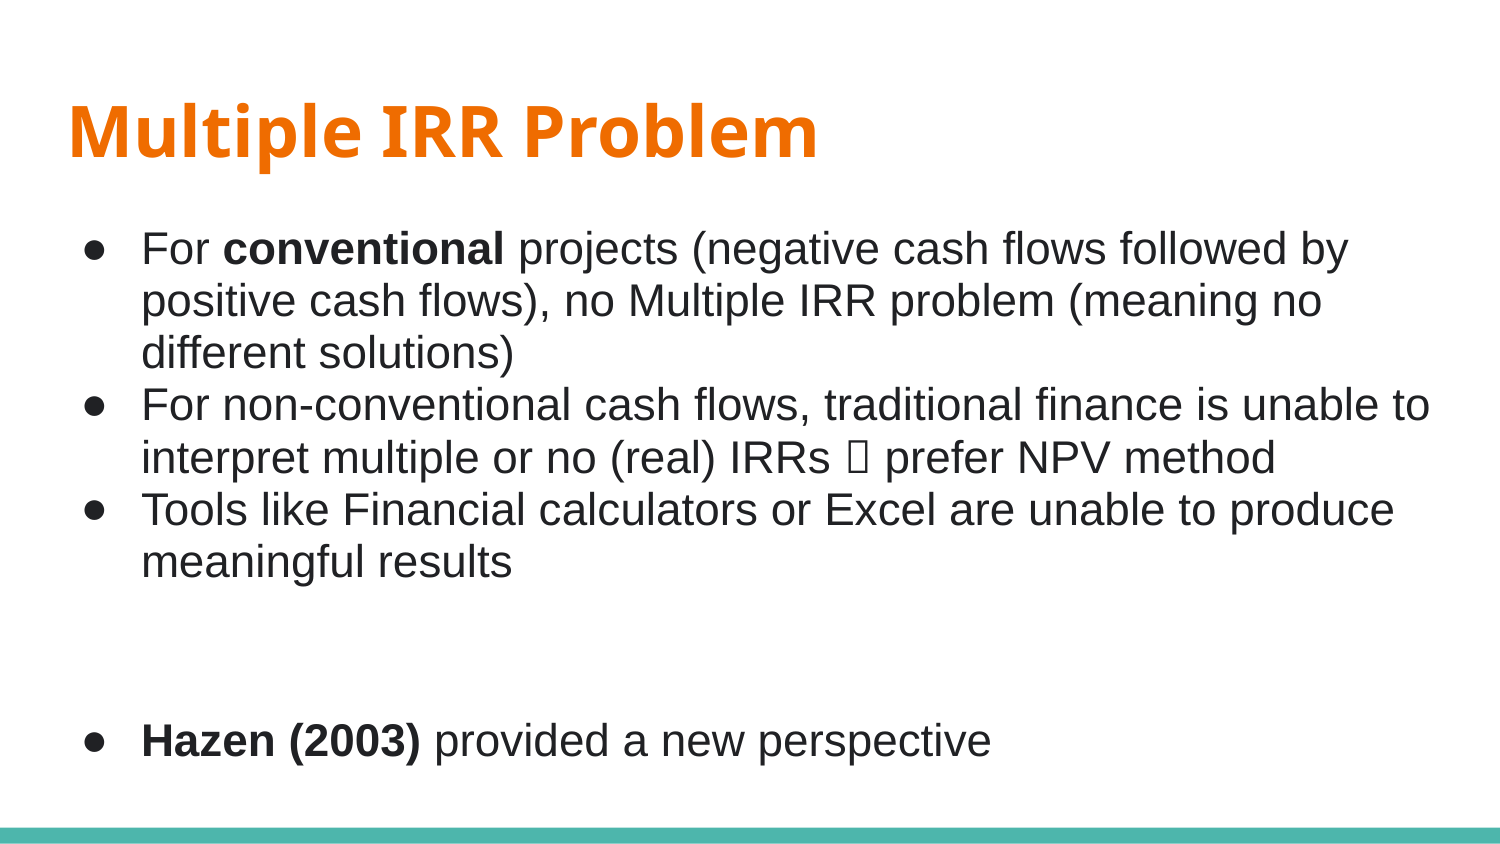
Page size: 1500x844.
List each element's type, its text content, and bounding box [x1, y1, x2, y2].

title Multiple IRR Problem [51, 71, 1449, 188]
list For conventional projects (negative cash flows followed by positive cash flows), no Multiple IRR problem (meaning no different solutions) For non-conventional cash flows, traditional finance is unable to interpret multiple or no (real) IRRs  prefer NPV method Tools like Financial calculators or Excel are unable to produce meaningful results Hazen (2003) provided a new perspective [51, 207, 1485, 788]
